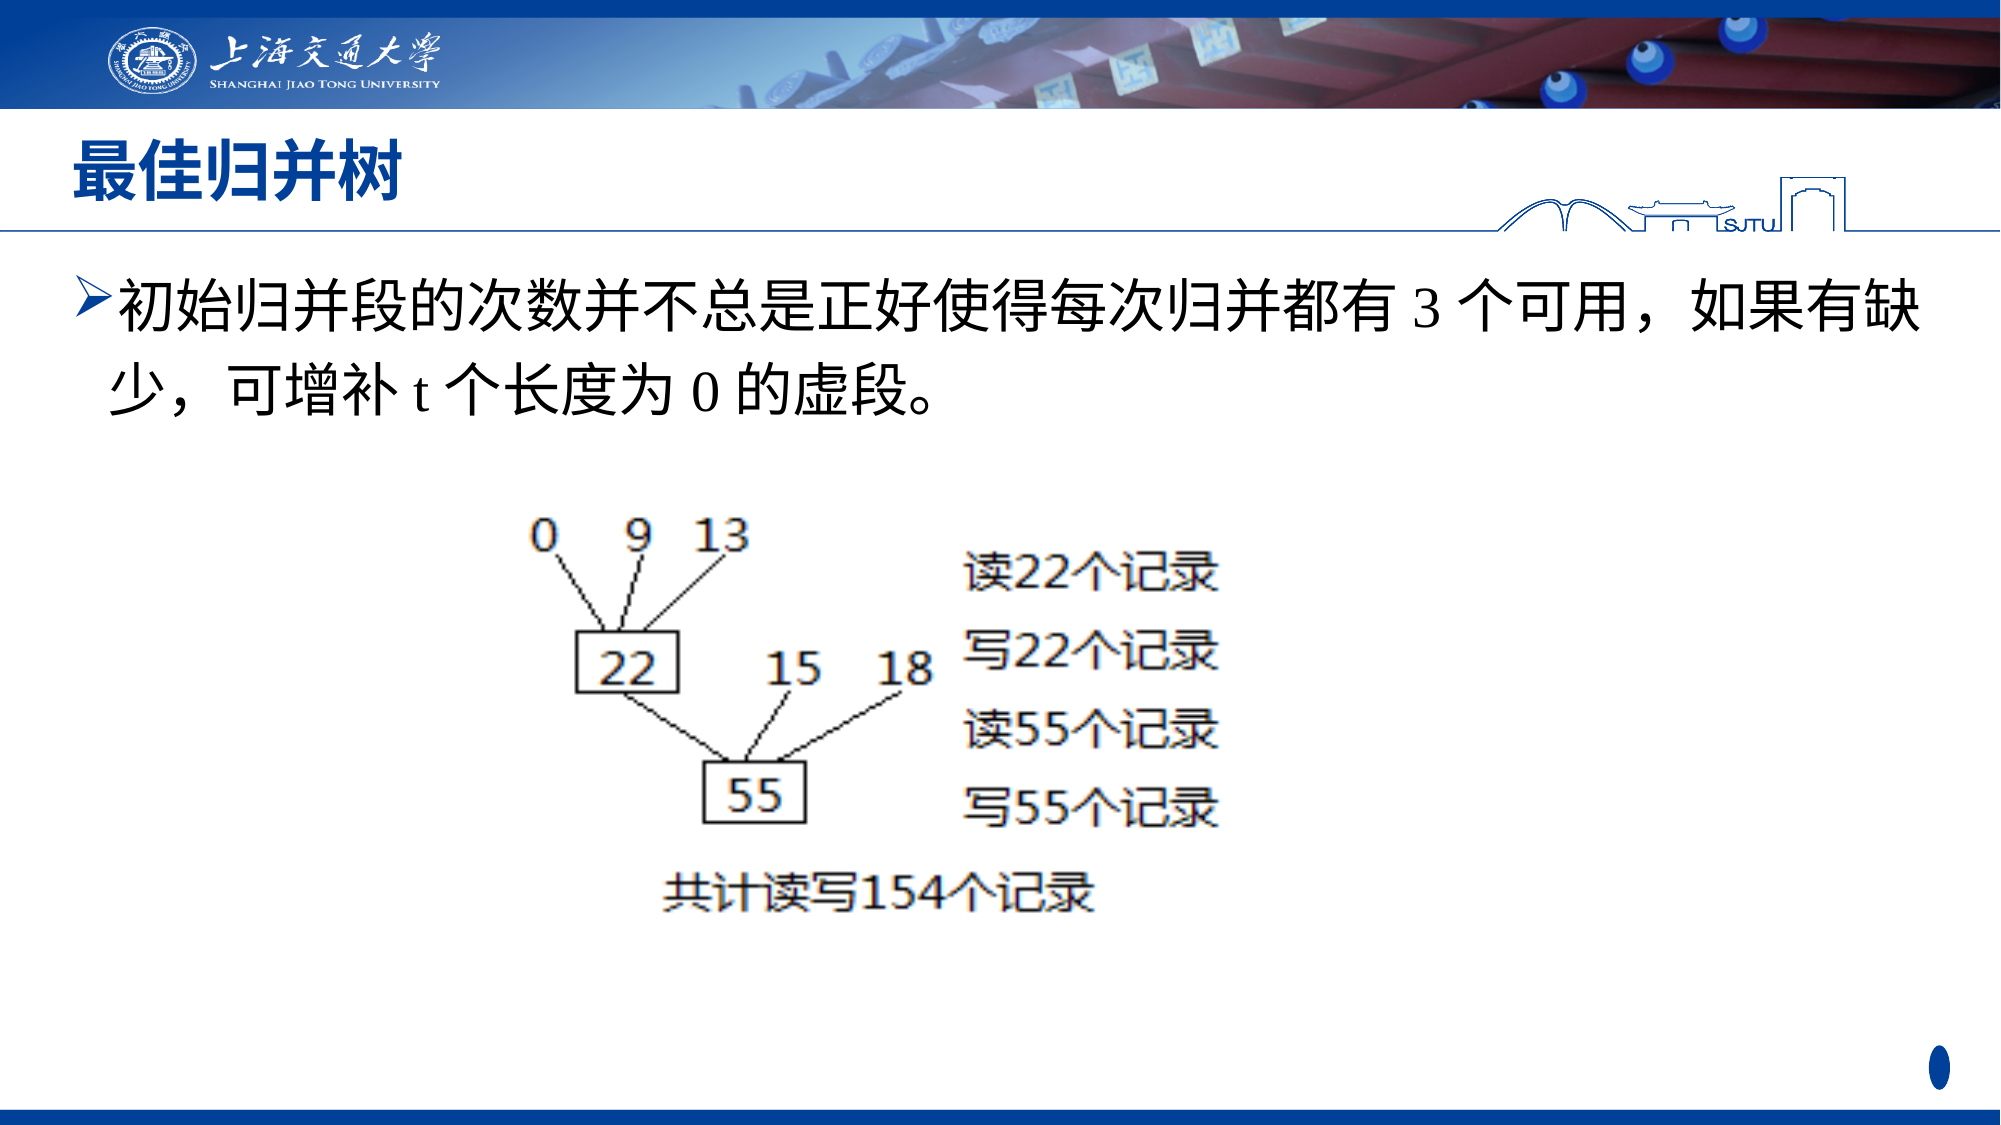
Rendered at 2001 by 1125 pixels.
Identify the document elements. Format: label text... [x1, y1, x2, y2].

text_box [1927, 1044, 1952, 1091]
picture [0, 0, 2001, 109]
title 最佳归并树 [56, 126, 968, 221]
picture [511, 497, 1252, 943]
list 初始归并段的次数并不总是正好使得每次归并都有3个可用，如果有缺少，可增补t个长度为0的虚段。 [56, 247, 1951, 440]
